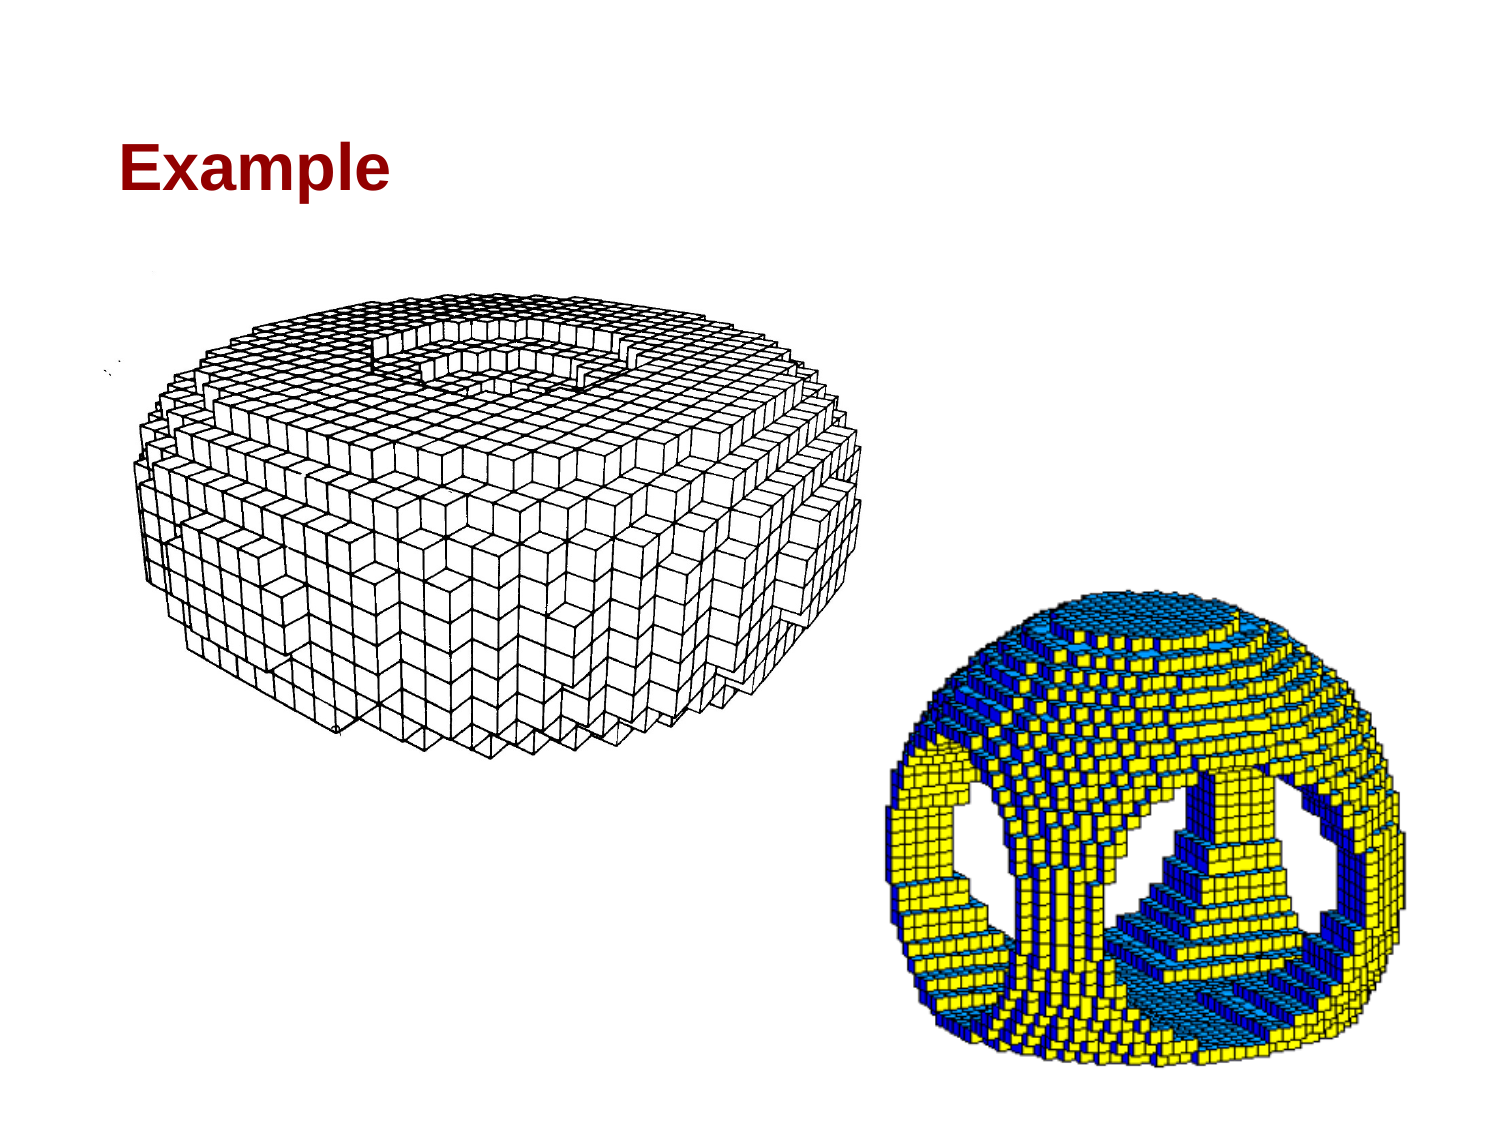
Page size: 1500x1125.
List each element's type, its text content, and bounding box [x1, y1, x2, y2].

picture [86, 254, 1423, 1074]
title Example [103, 59, 1397, 278]
